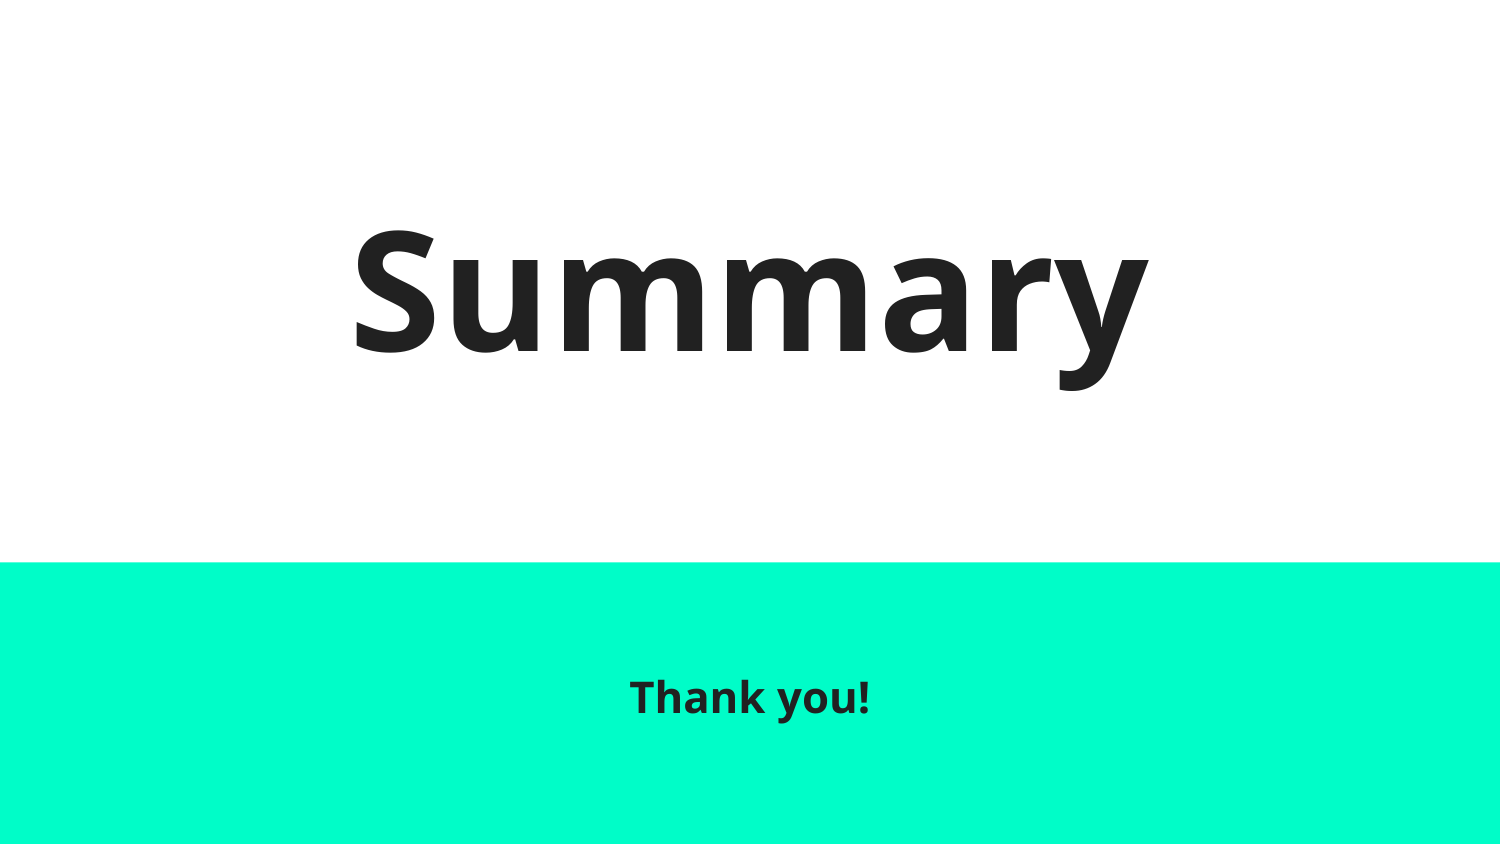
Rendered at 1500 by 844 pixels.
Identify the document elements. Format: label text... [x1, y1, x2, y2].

subtitle Thank you! [51, 638, 1449, 755]
title Summary [51, 64, 1449, 506]
